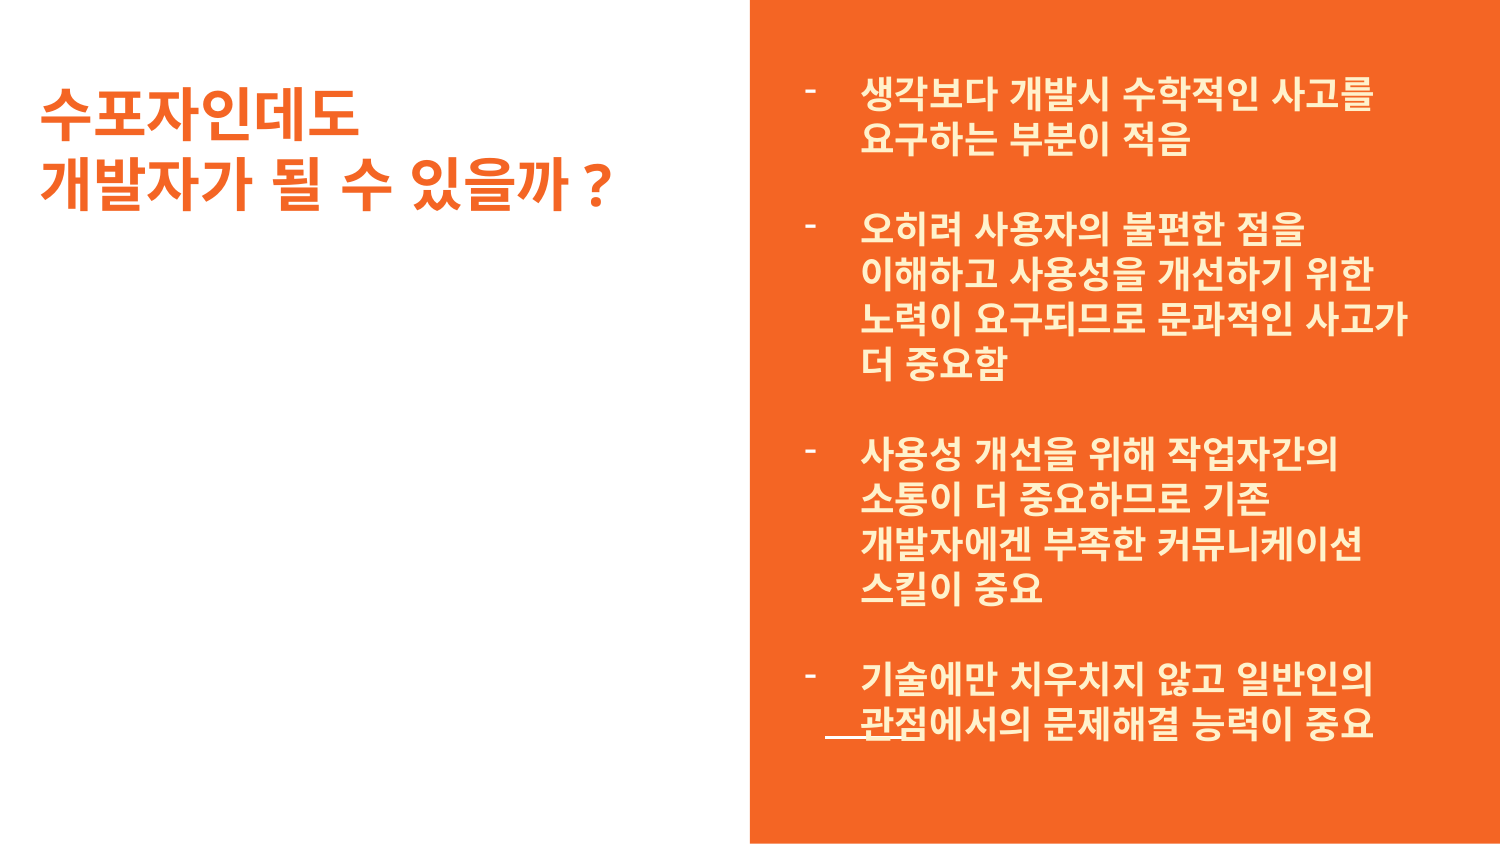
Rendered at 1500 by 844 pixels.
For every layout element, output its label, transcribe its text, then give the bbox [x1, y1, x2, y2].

subtitle 생각보다 개발시 수학적인 사고를 요구하는 부분이 적음 오히려 사용자의 불편한 점을 이해하고 사용성을 개선하기 위한 노력이 요구되므로 문과적인 사고가 더 중요함 사용성 개선을 위해 작업자간의 소통이 더 중요하므로 기존 개발자에겐 부족한 커뮤니케이션 스킬이 중요 기술에만 치우치지 않고 일반인의 관점에서의 문제해결 능력이 중요 [789, 55, 1453, 806]
title 수포자인데도 개발자가 될 수 있을까? [24, 55, 733, 233]
